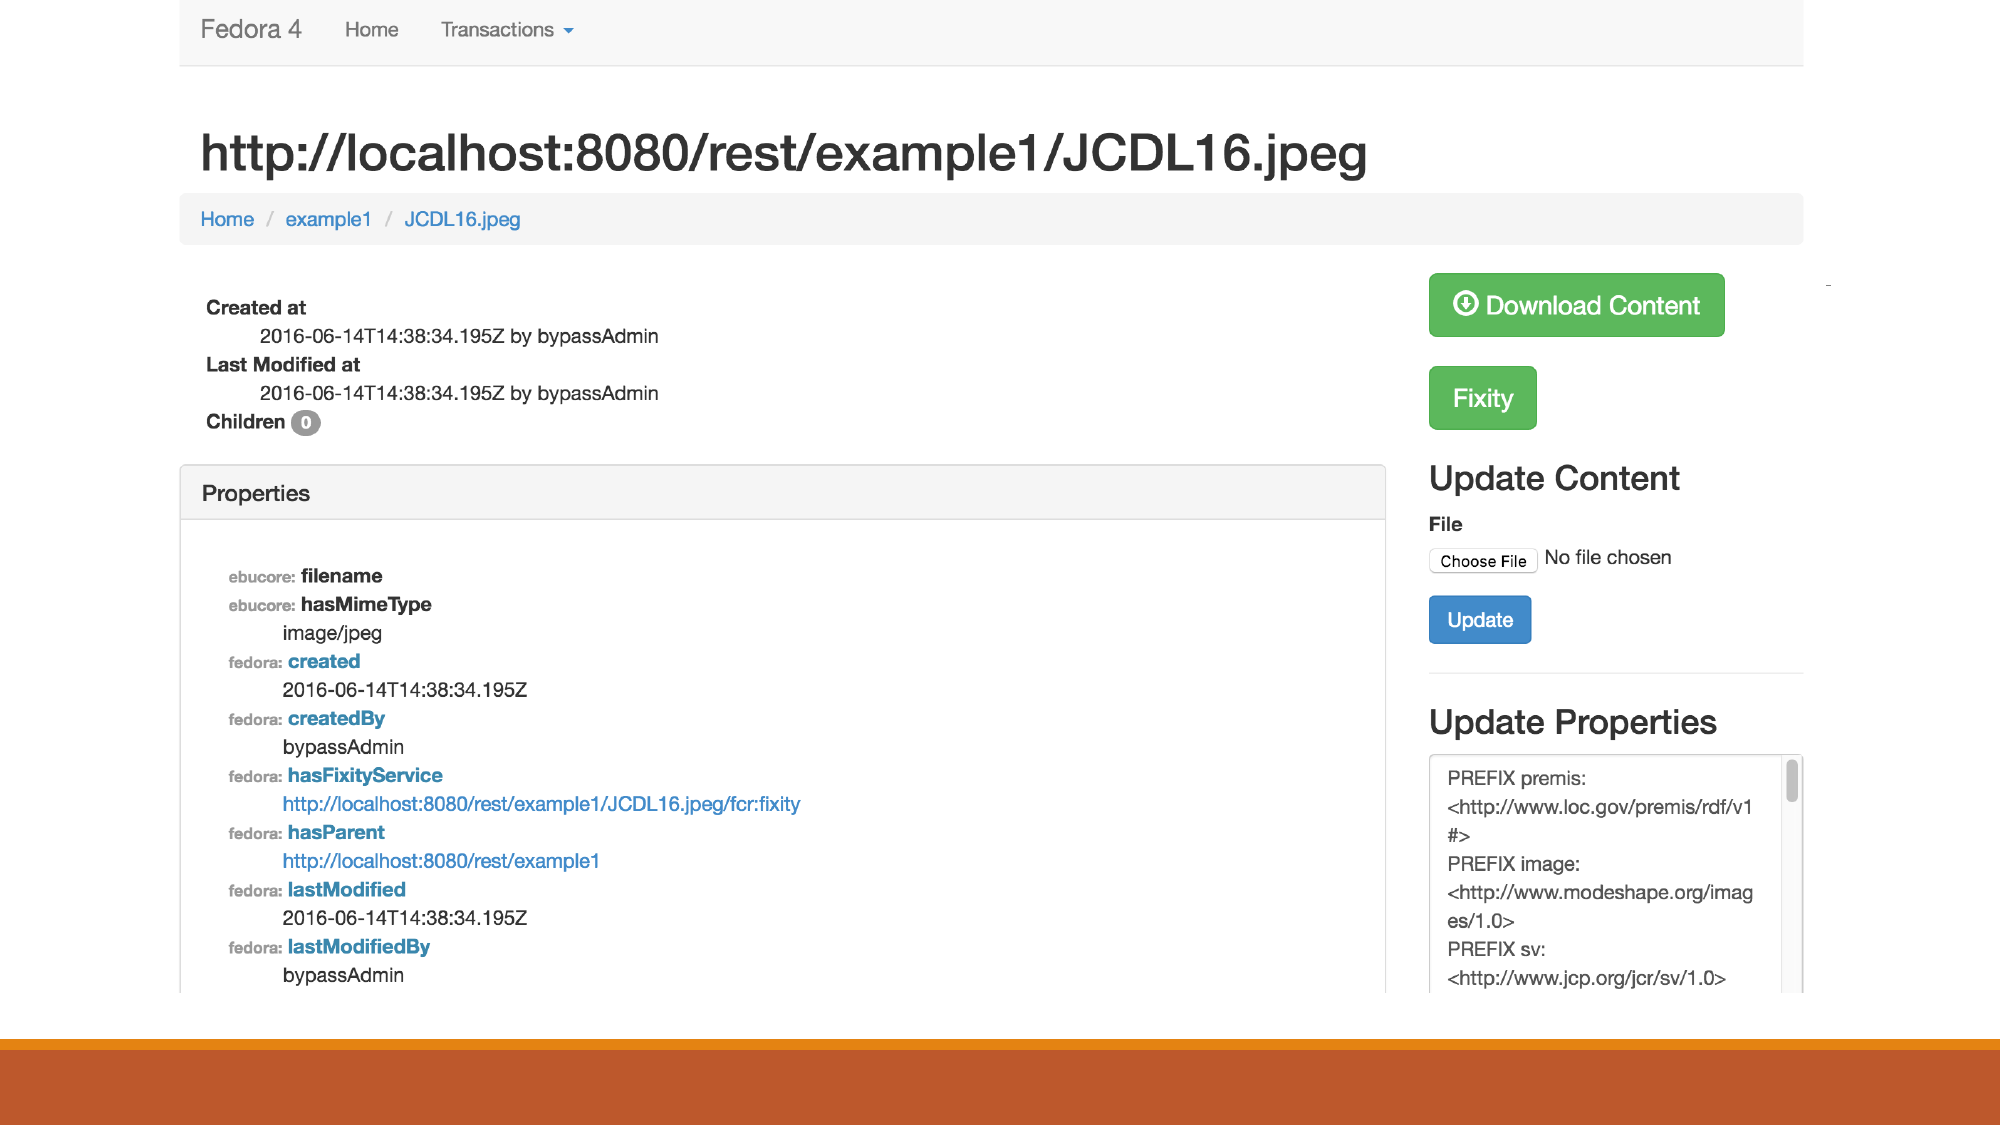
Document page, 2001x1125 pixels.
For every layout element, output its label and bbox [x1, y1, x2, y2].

picture [175, 0, 1827, 993]
